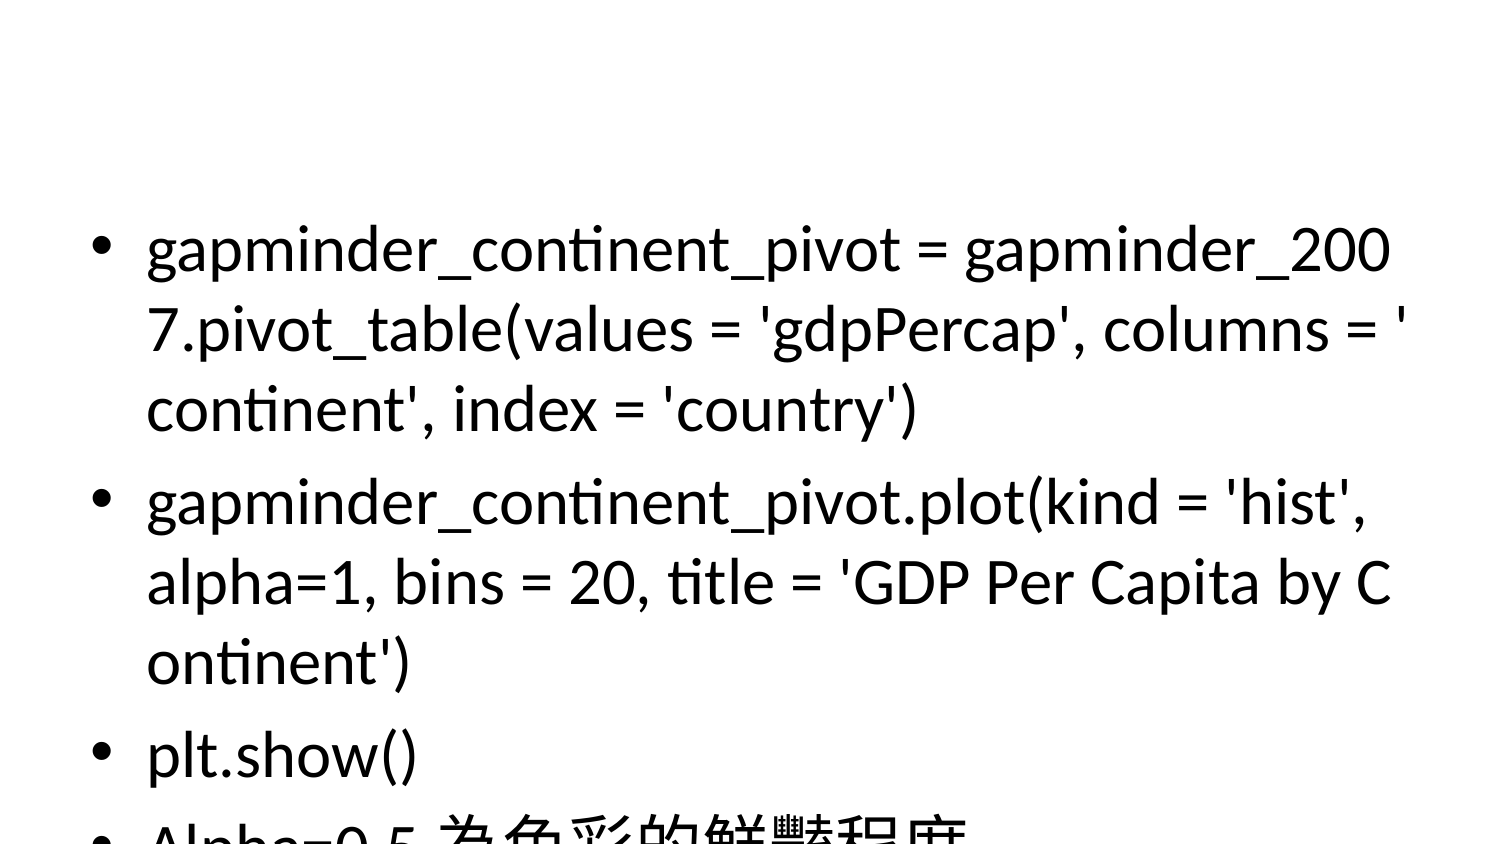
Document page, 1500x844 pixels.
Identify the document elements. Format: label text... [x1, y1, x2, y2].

list gapminder_continent_pivot = gapminder_2007.pivot_table(values = 'gdpPercap', columns = 'continent', index = 'country') gapminder_continent_pivot.plot(kind = 'hist', alpha=1, bins = 20, title = 'GDP Per Capita by Continent') plt.show() Alpha=0.5為色彩的鮮豔程度 [75, 196, 1425, 754]
